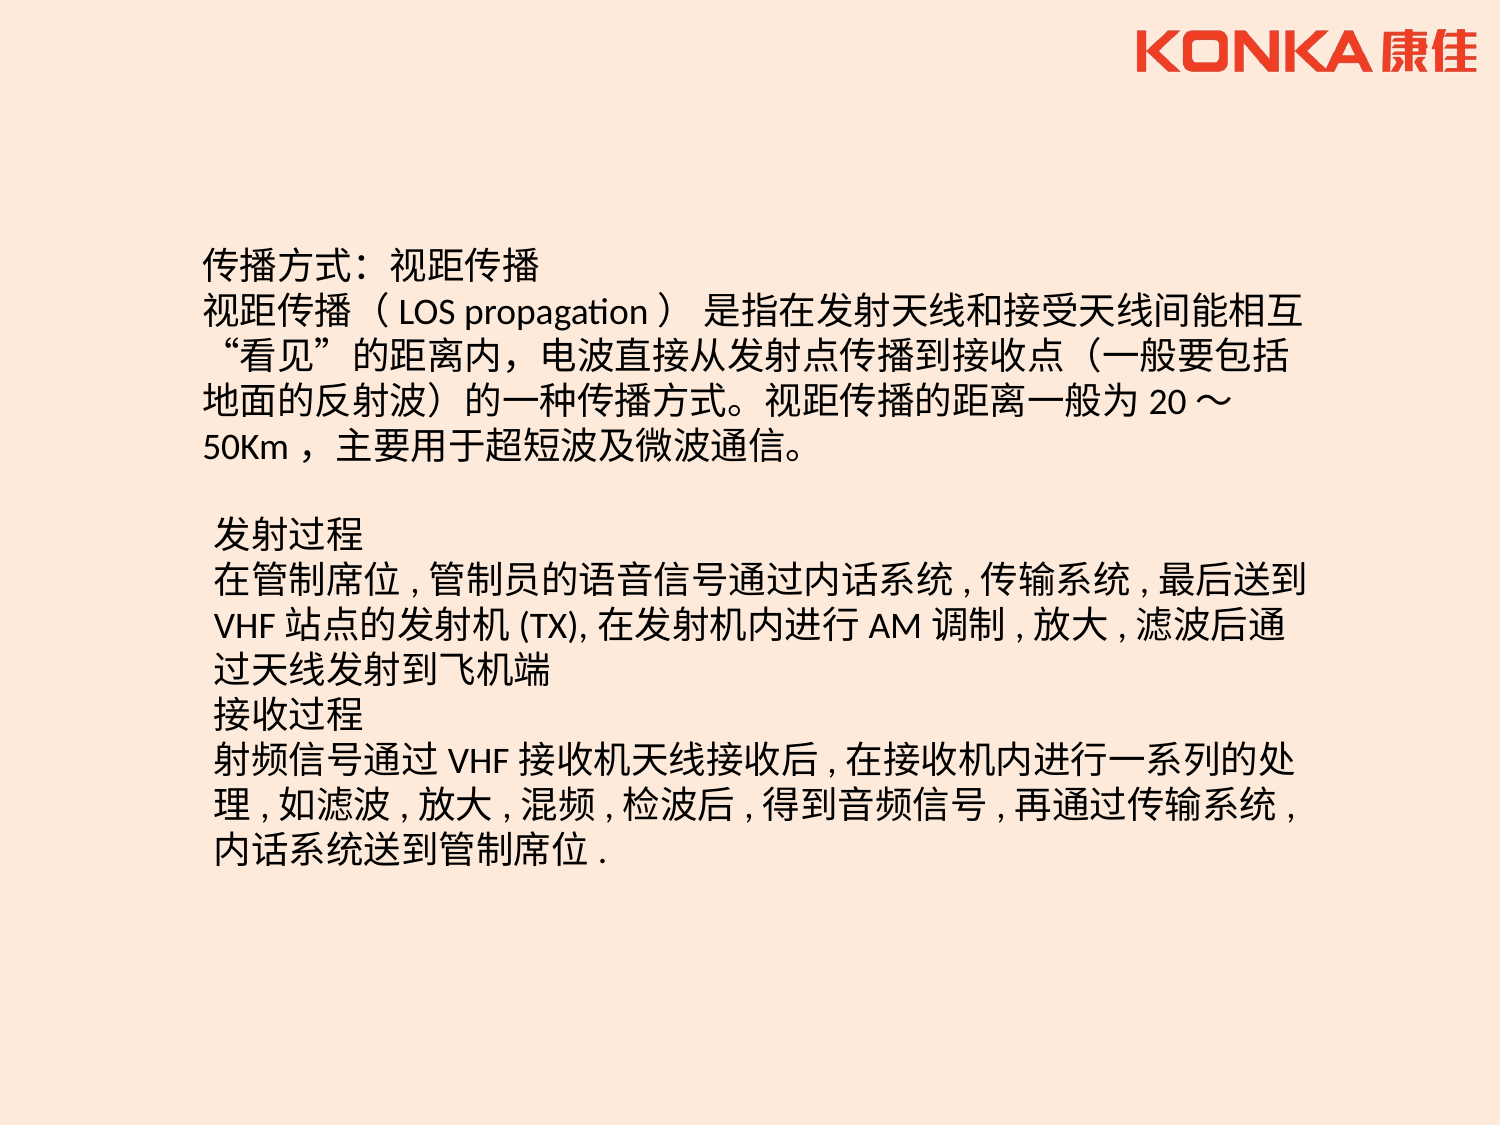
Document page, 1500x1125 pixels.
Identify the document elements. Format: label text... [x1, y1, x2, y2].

text_box 发射过程 在管制席位,管制员的语音信号通过内话系统,传输系统,最后送到VHF站点的发射机(TX),在发射机内进行AM调制,放大,滤波后通过天线发射到飞机端 接收过程 射频信号通过VHF接收机天线接收后,在接收机内进行一系列的处理,如滤波,放大,混频,检波后,得到音频信号,再通过传输系统,内话系统送到管制席位. [199, 503, 1325, 924]
text_box 传播方式：视距传播 视距传播（LOS propagation） 是指在发射天线和接受天线间能相互“看见”的距离内，电波直接从发射点传播到接收点（一般要包括地面的反射波）的一种传播方式。视距传播的距离一般为20～50Km，主要用于超短波及微波通信。 [187, 234, 1336, 475]
picture [1115, 14, 1486, 77]
